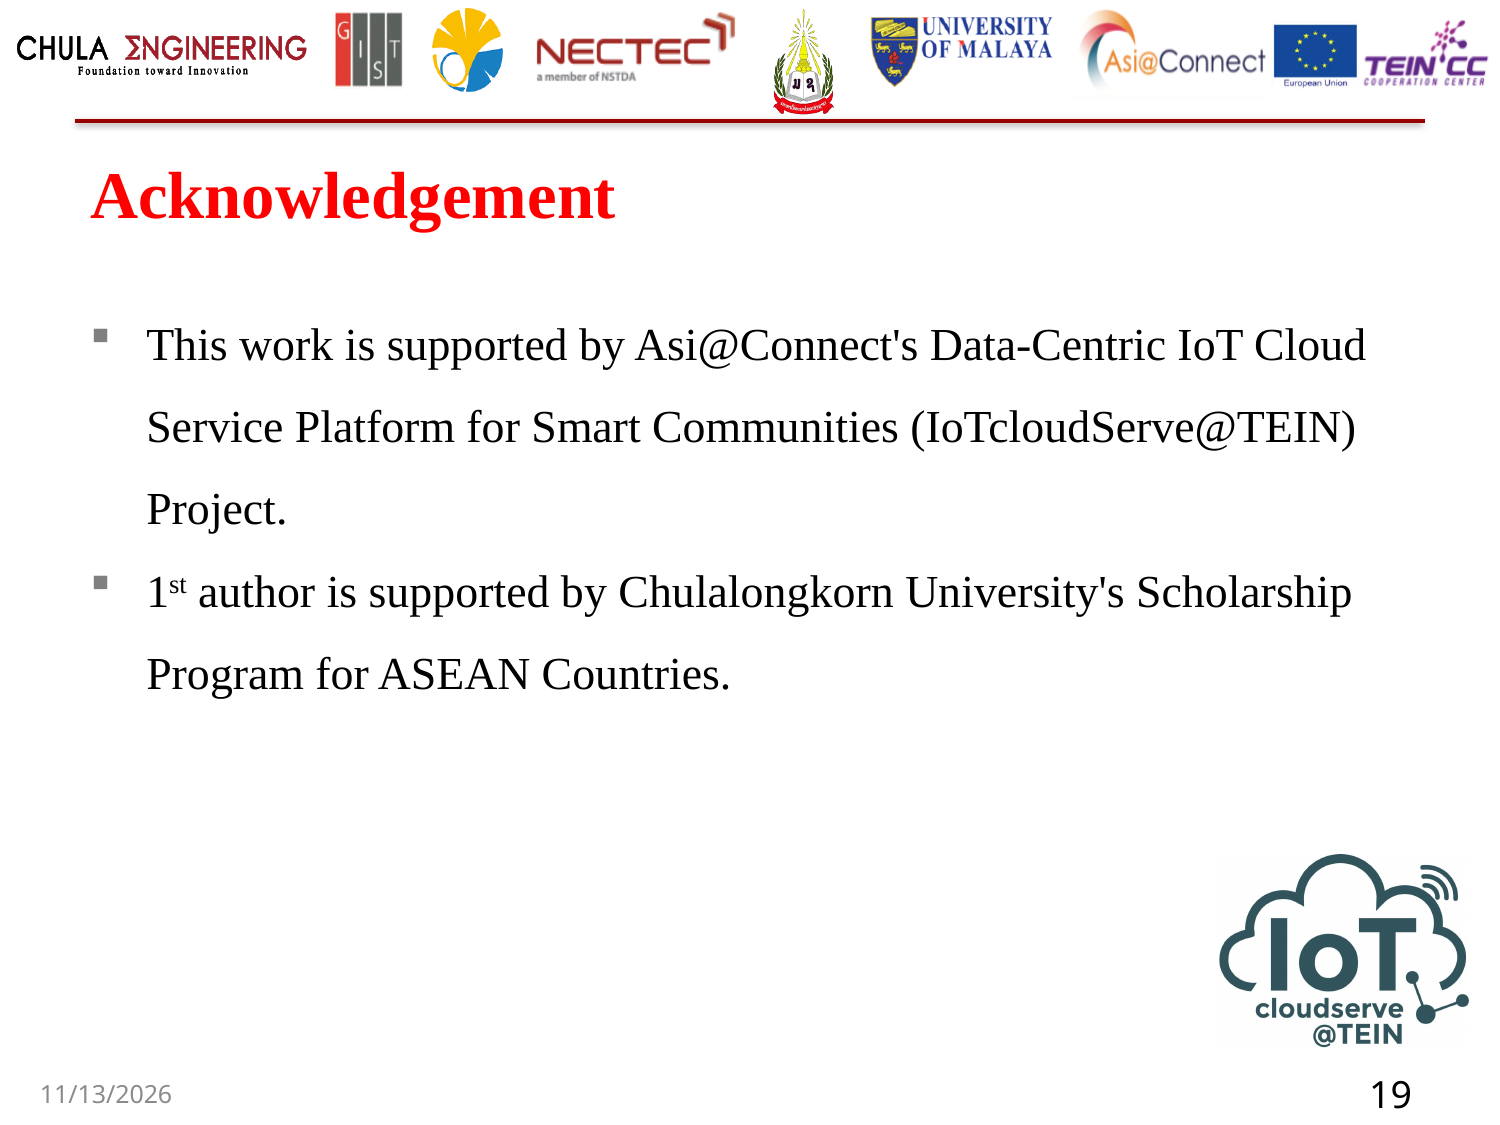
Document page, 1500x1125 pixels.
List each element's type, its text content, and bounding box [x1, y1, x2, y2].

list This work is supported by Asi@Connect's Data-Centric IoT Cloud Service Platform for Smart Communities (IoTcloudServe@TEIN) Project. 1st author is supported by Chulalongkorn University's Scholarship Program for ASEAN Countries. [75, 279, 1425, 1005]
picture [432, 8, 503, 92]
picture [867, 11, 1057, 89]
picture [770, 4, 836, 121]
picture [1066, 0, 1500, 101]
picture [12, 25, 312, 80]
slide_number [24, 1065, 375, 1125]
picture [532, 8, 739, 92]
picture [333, 11, 403, 89]
slide_number 19 [1301, 1063, 1427, 1124]
title Acknowledgement [75, 124, 1425, 260]
picture [1213, 854, 1469, 1051]
